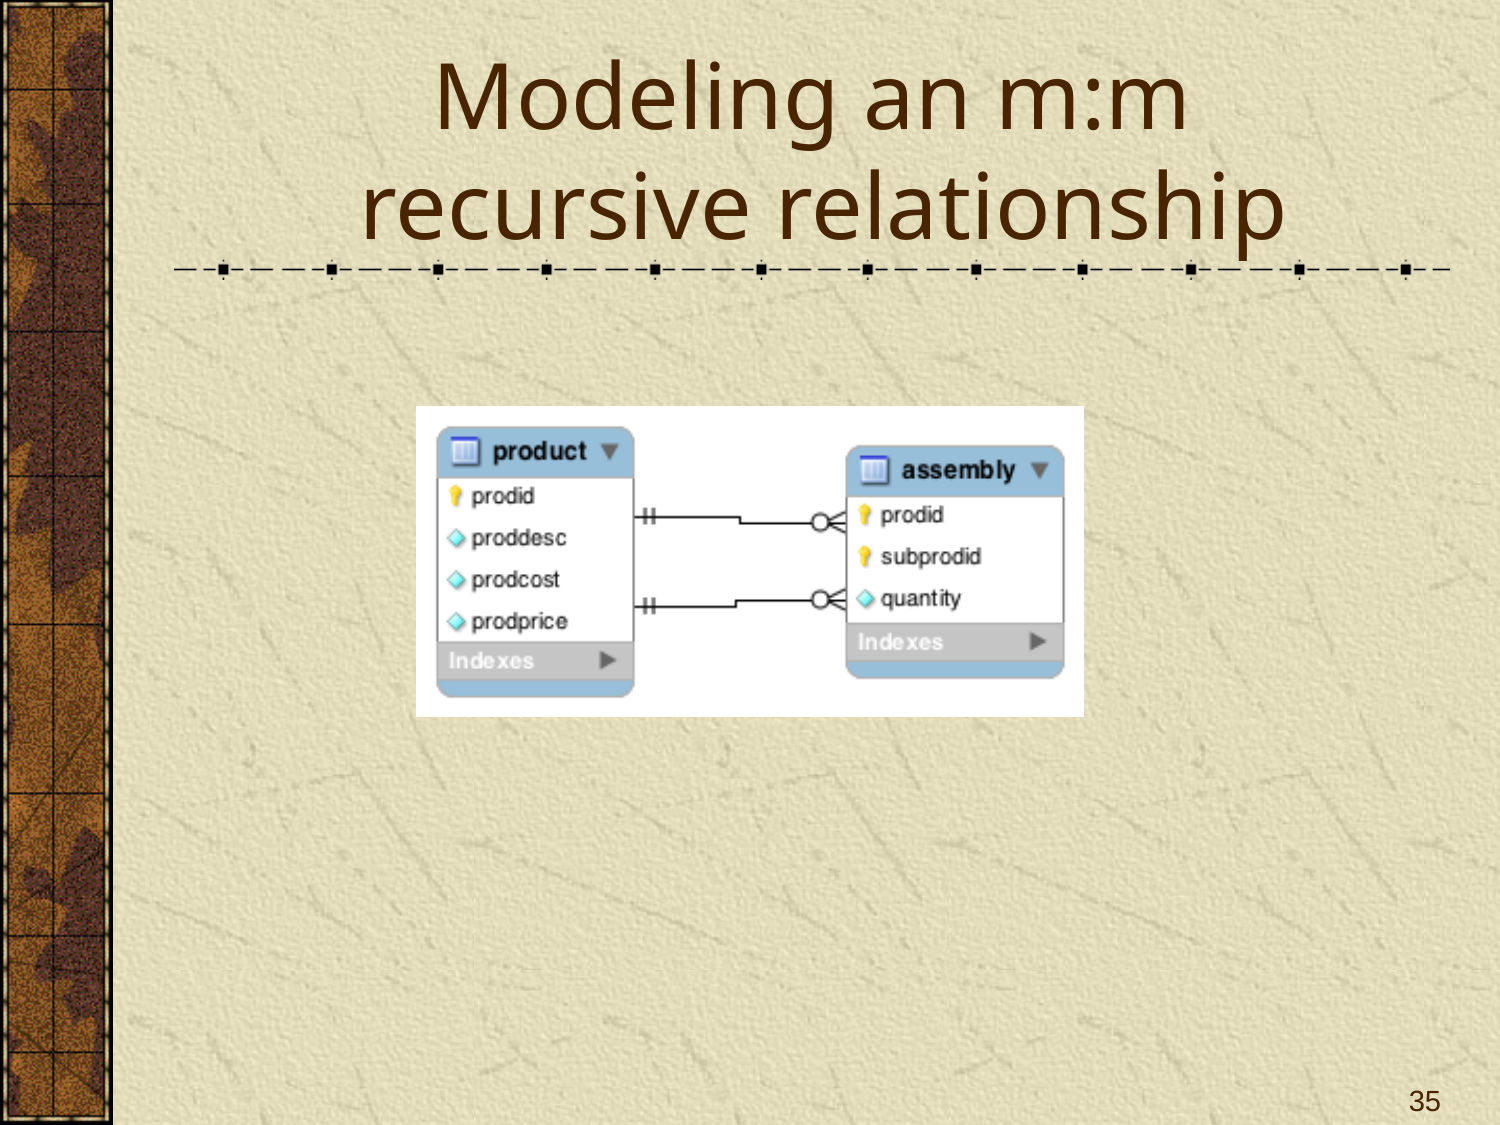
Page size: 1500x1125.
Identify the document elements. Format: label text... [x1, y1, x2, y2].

picture [0, 0, 1500, 1125]
slide_number 35 [1349, 1049, 1500, 1125]
title Modeling an m:m recursive relationship [164, 74, 1485, 222]
